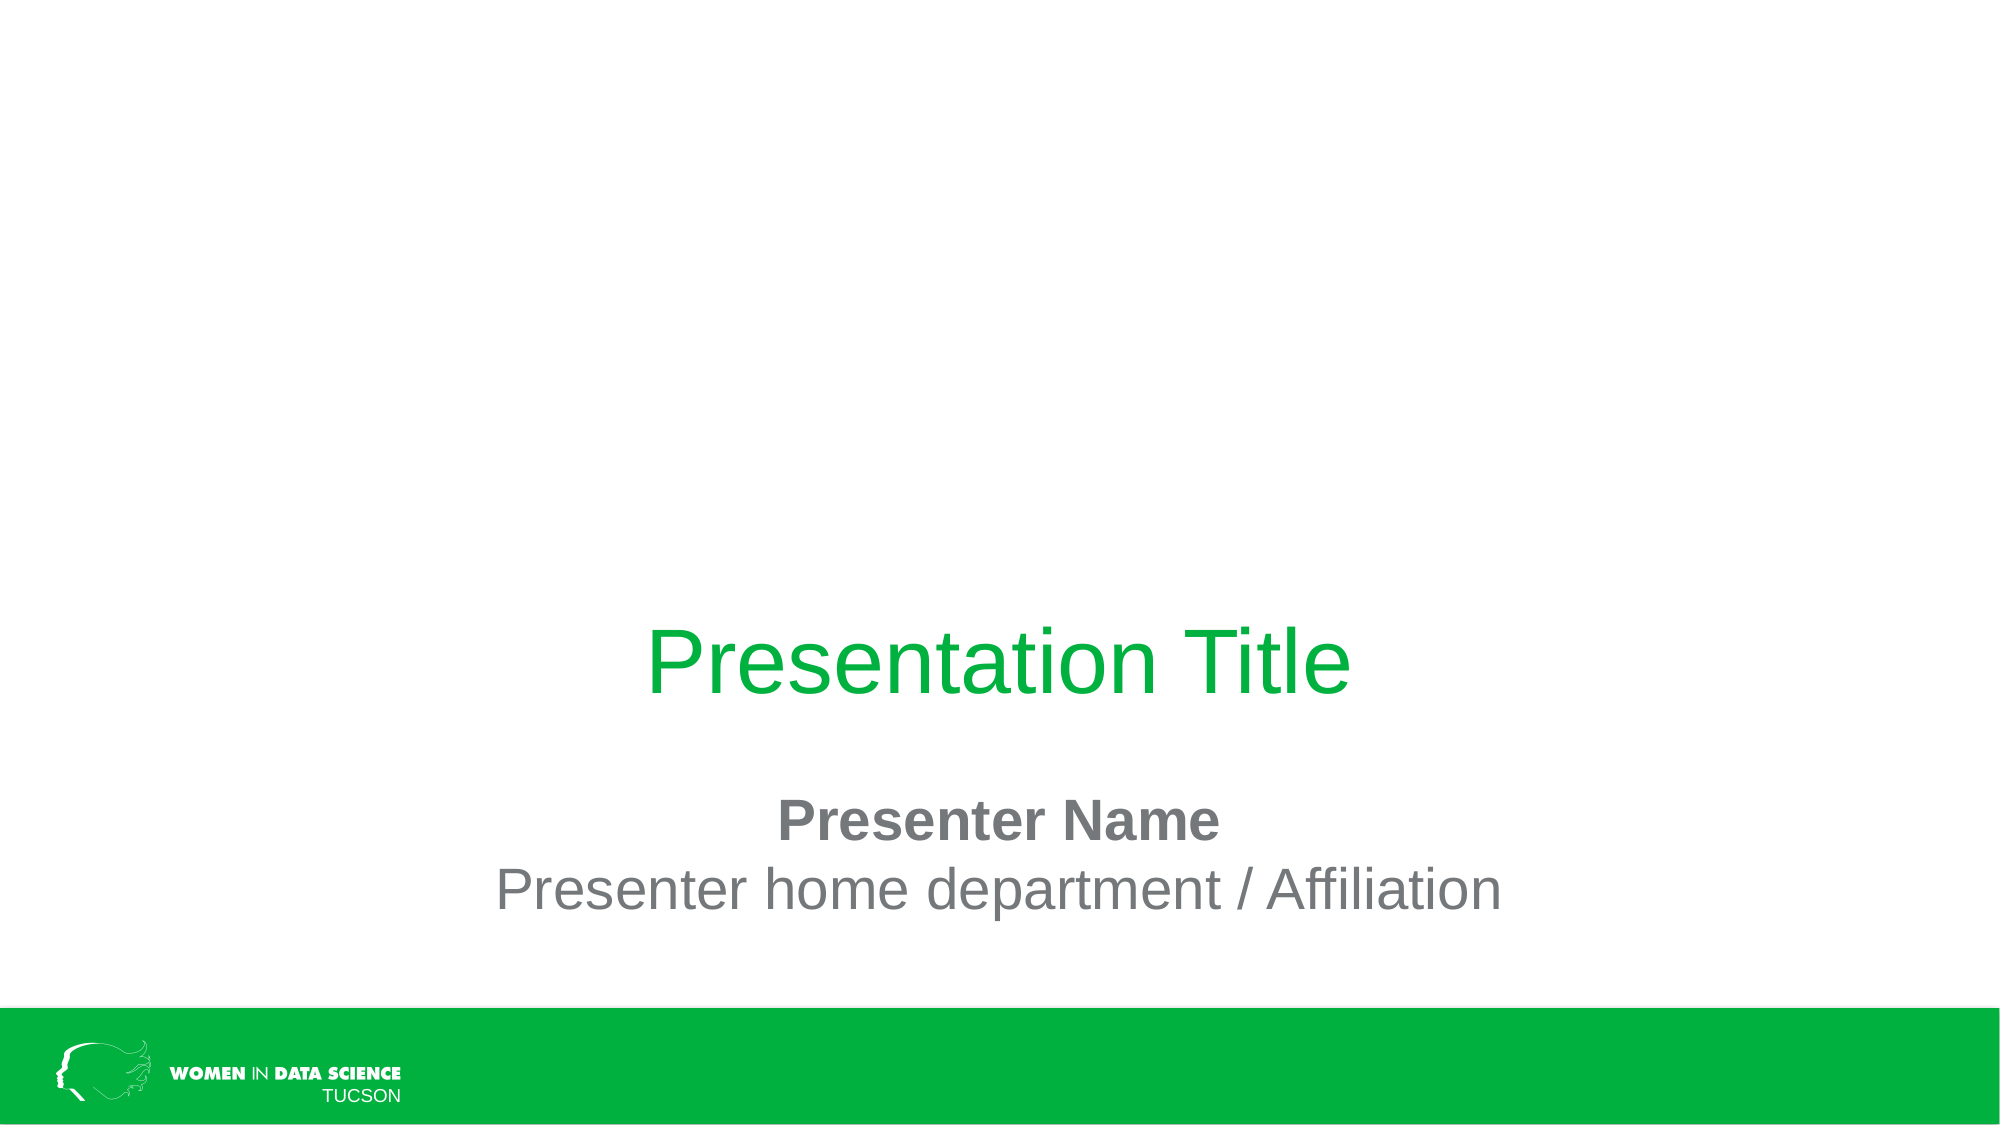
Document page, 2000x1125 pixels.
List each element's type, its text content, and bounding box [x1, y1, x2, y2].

text_box Presentation Title Presenter Name Presenter home department / Affiliation [0, 594, 2000, 949]
picture [29, 1011, 429, 1125]
